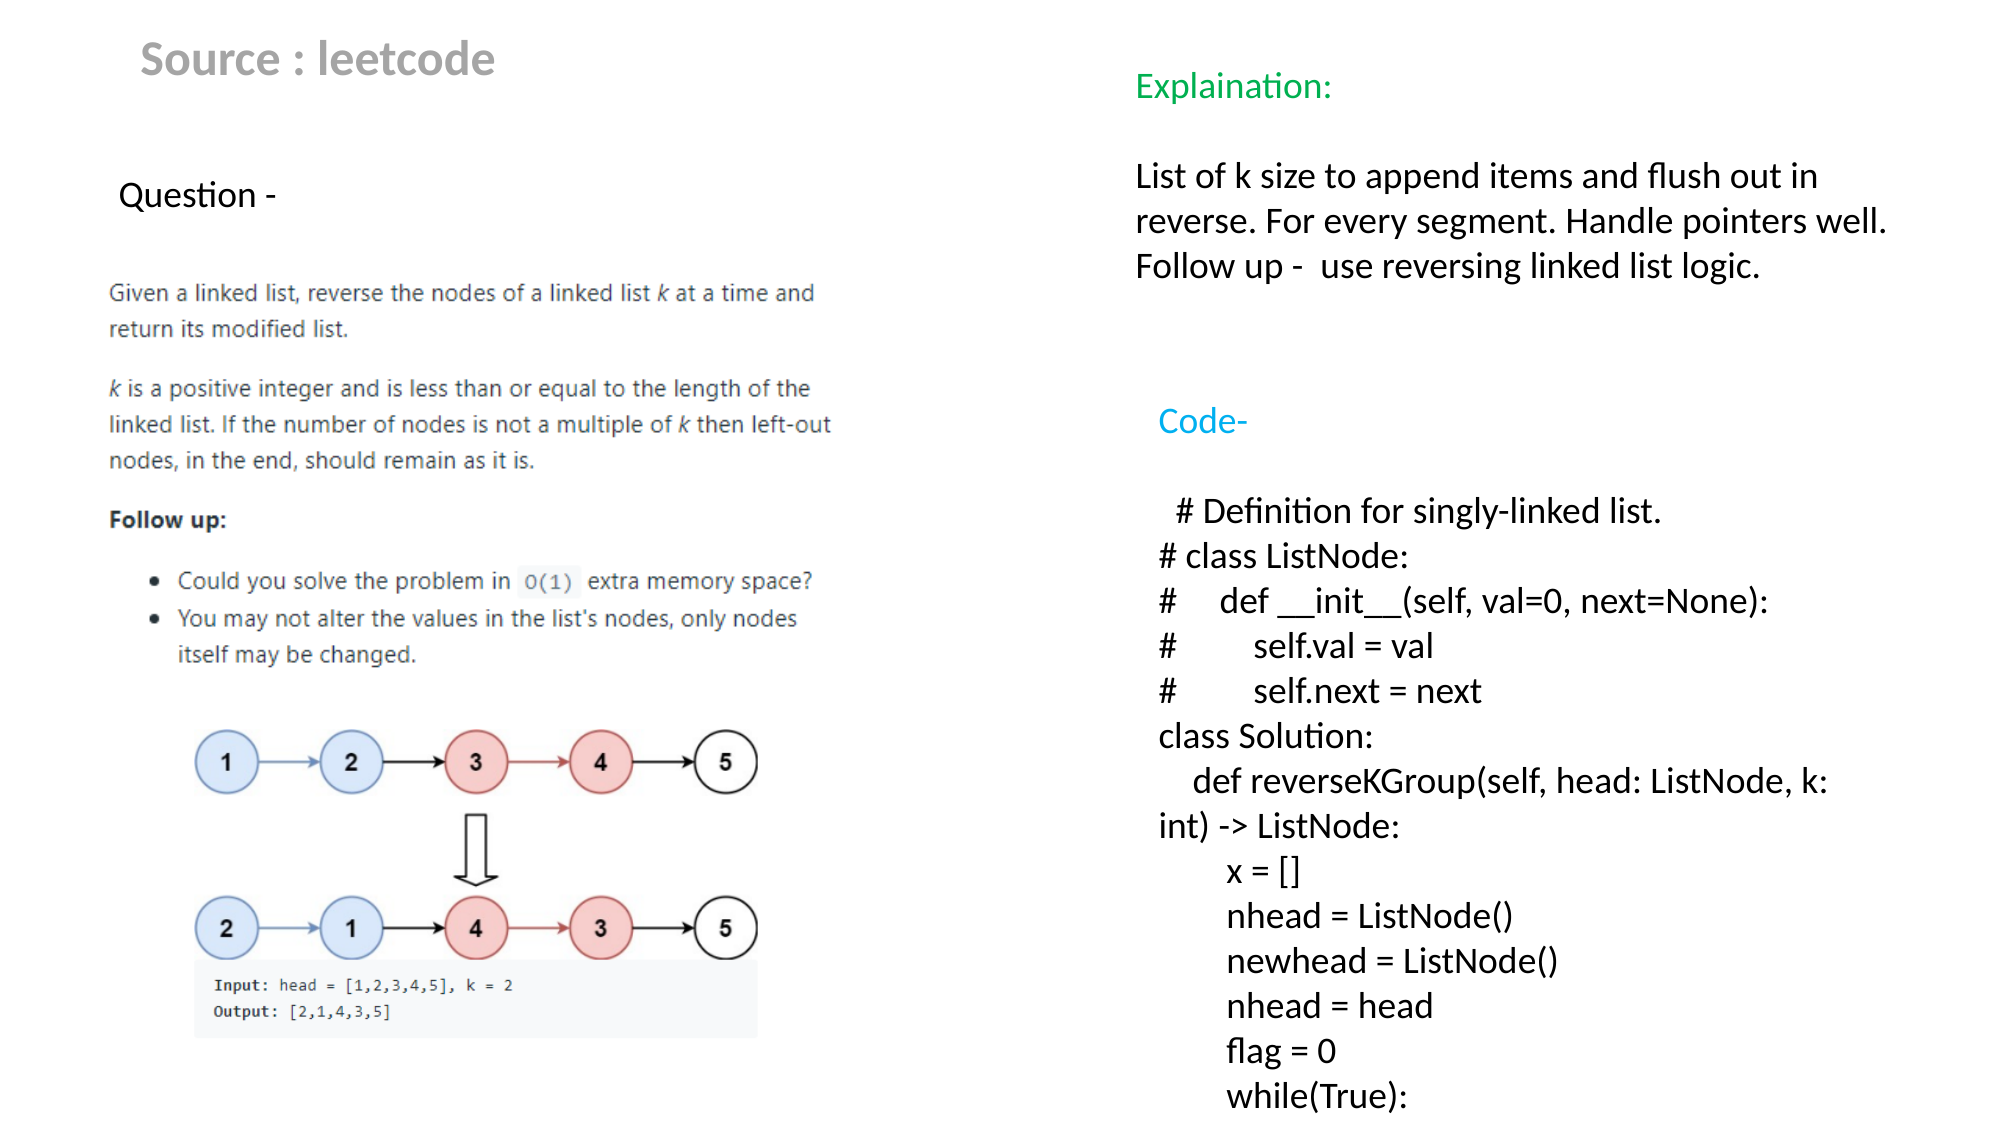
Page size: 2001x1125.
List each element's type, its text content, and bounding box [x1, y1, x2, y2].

text_box Explaination: List of k size to append items and flush out in reverse. For every segment. Handle pointers well. Follow up - use reversing linked list logic. [1120, 53, 1942, 294]
text_box Question - [103, 162, 573, 222]
text_box Code- # Definition for singly-linked list. # class ListNode: # def __init__(self, val=0, next=None): # self.val = val # self.next = next class Solution: def reverseKGroup(self, head: ListNode, k: int) -> ListNode: x = [] nhead = ListNode() newhead = ListNode() nhead = head flag = 0 while(True): newhead = head for i in range(k): if head == None: // if <k remaining flag = 1 break x.append(head.val) head = head.next if flag == 1: // flag because nested loop break head = newhead for i in range(k): head.val = x.pop(-1) head = head.next return(nhead) [1143, 388, 1859, 1125]
picture [103, 270, 854, 1057]
text_box Source : leetcode [0, 17, 713, 93]
